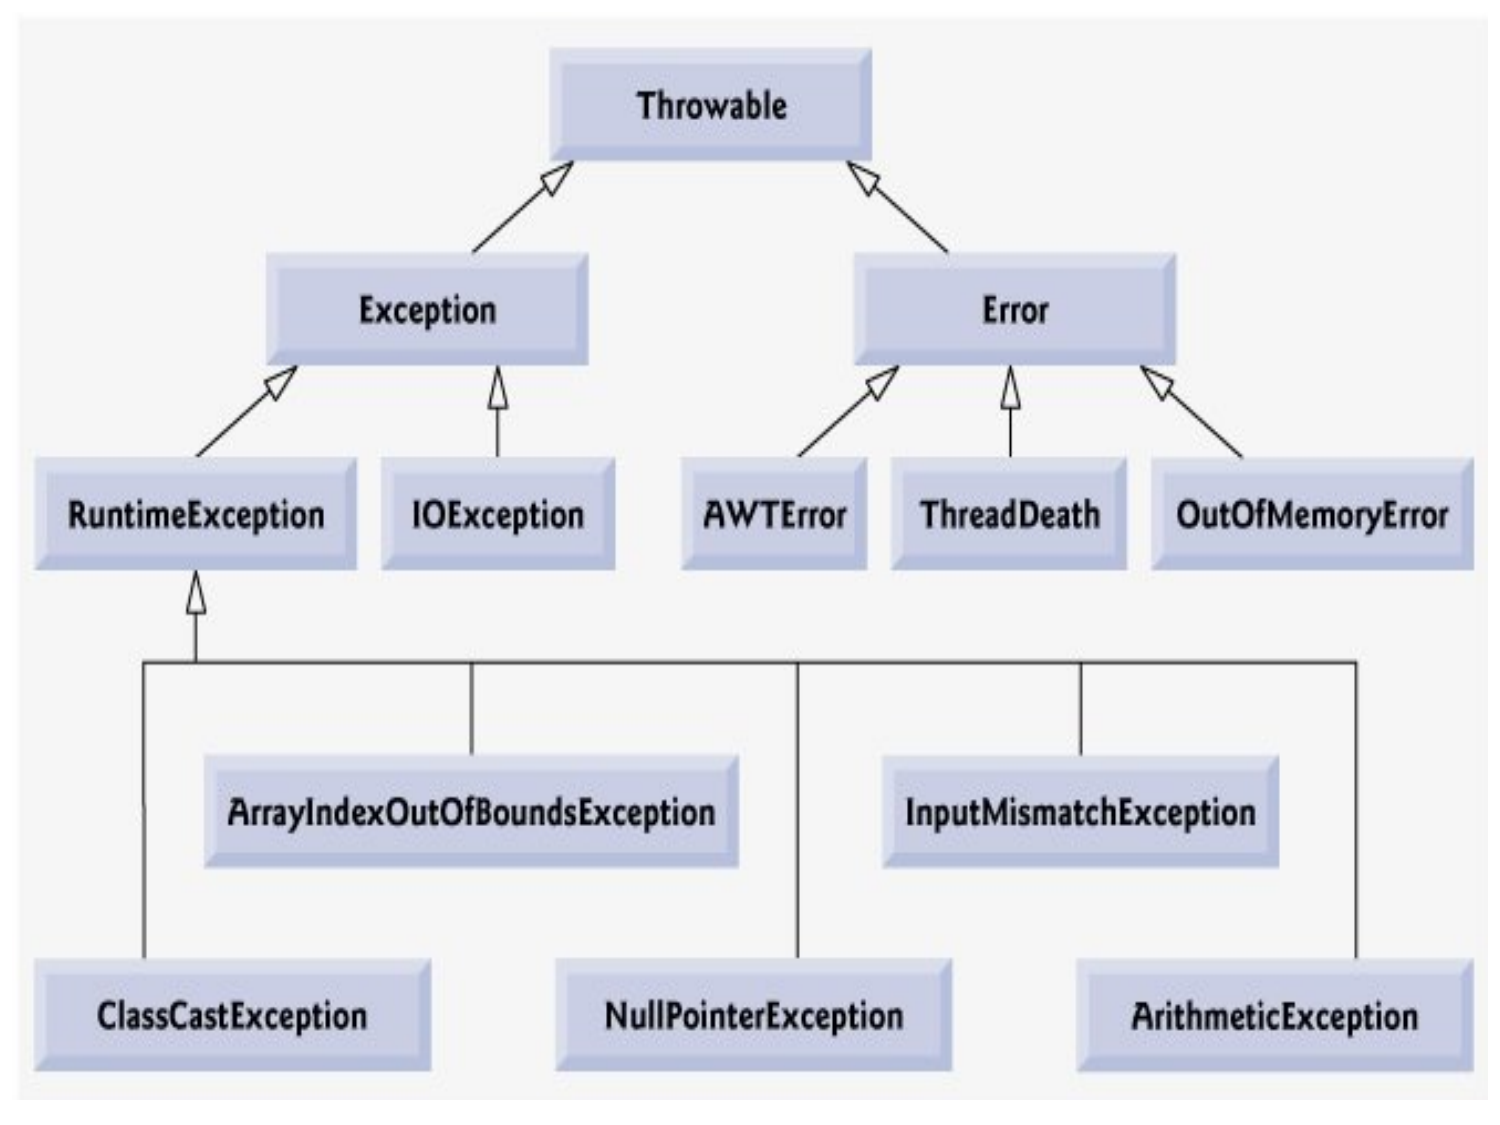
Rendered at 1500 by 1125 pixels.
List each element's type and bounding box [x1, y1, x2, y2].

list [11, 12, 1488, 1101]
